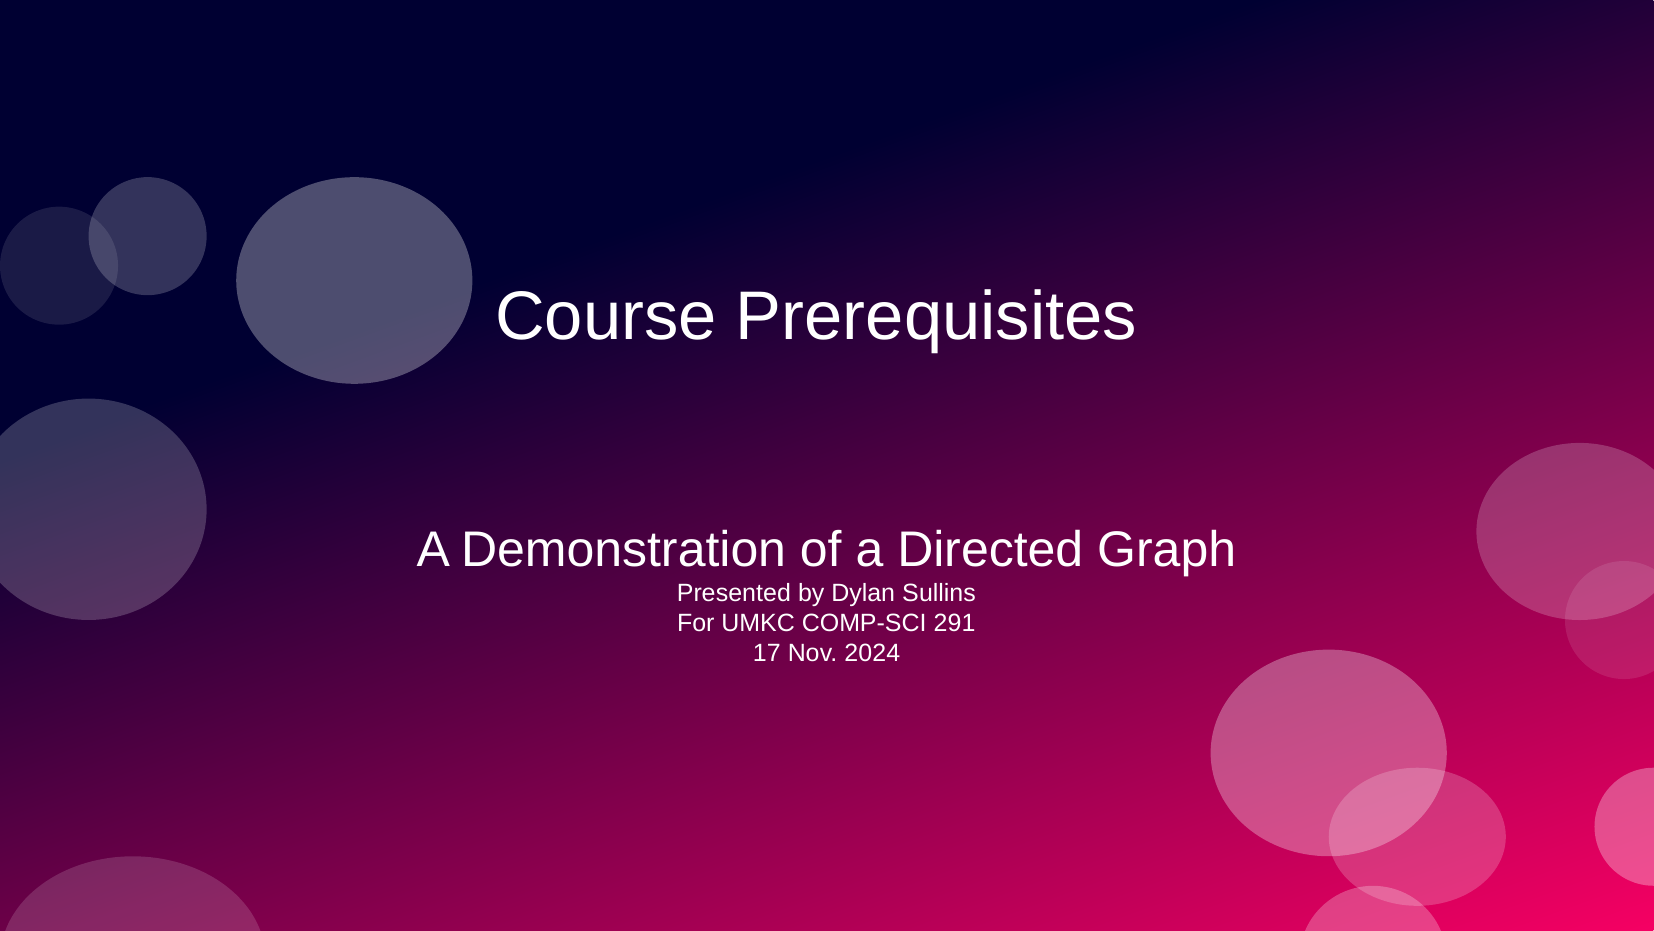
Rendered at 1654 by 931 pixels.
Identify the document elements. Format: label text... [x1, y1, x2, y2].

title Course Prerequisites [495, 234, 1163, 390]
subtitle A Demonstration of a Directed Graph Presented by Dylan Sullins For UMKC COMP-SCI 291 17 Nov. 2024 [82, 425, 1571, 757]
